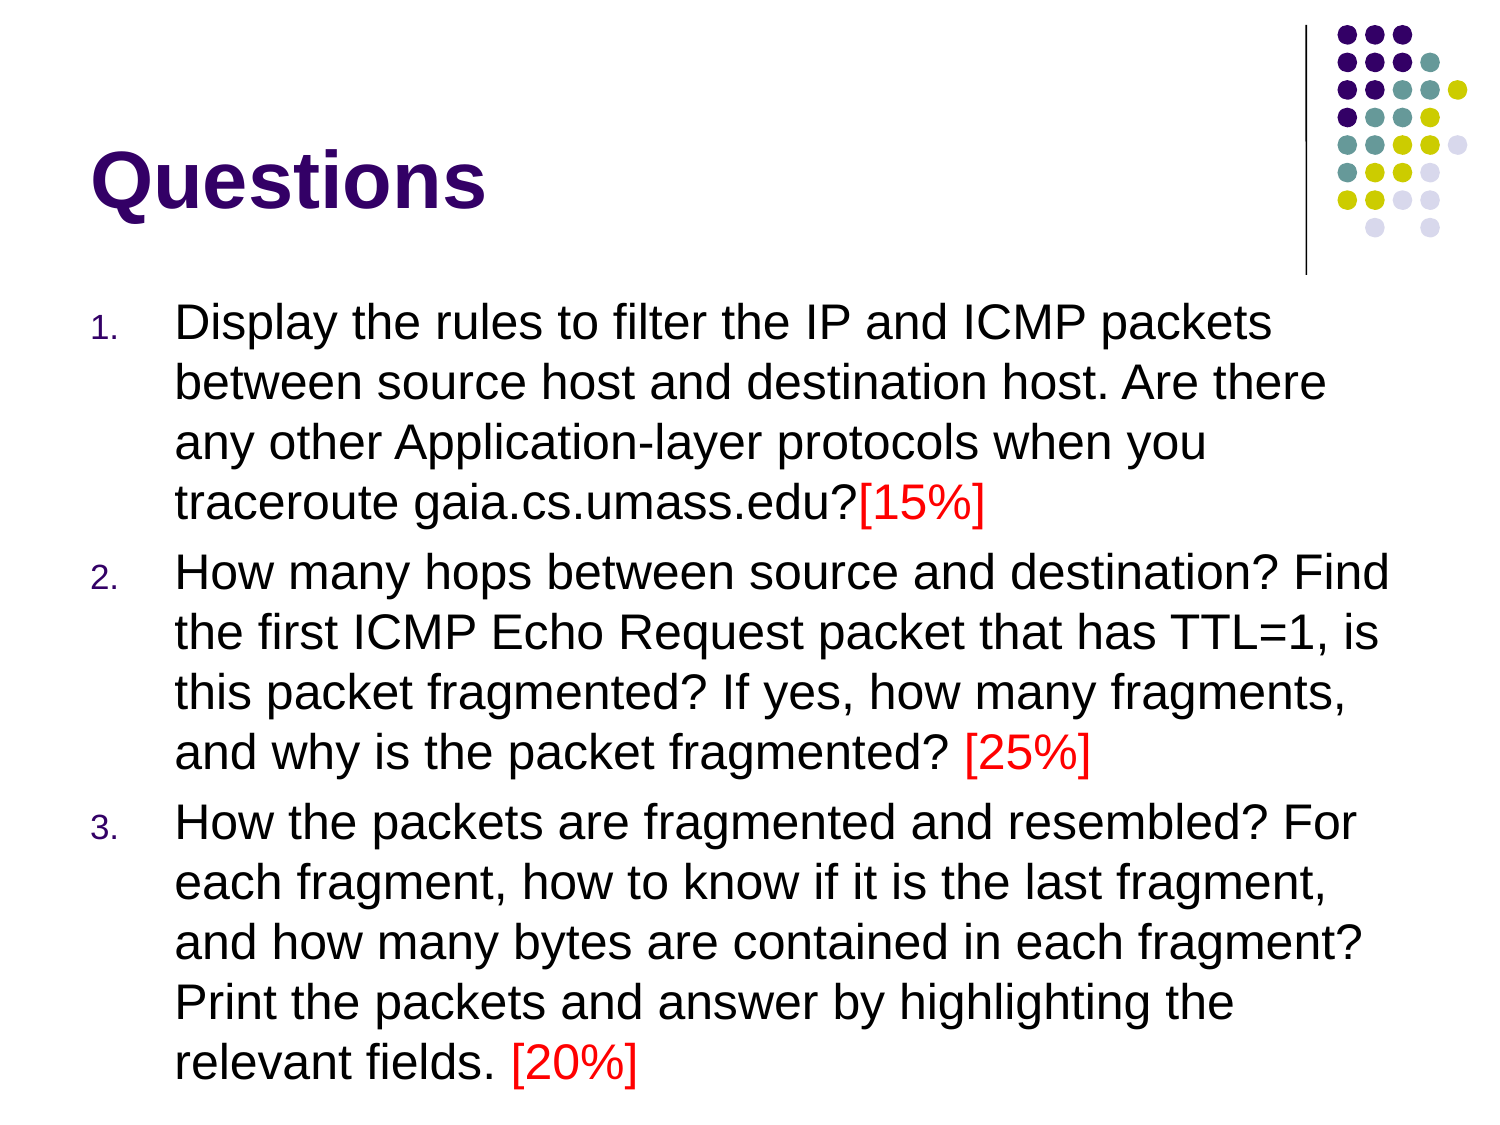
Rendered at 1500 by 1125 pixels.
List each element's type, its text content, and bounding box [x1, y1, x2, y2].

list Display the rules to filter the IP and ICMP packets between source host and destination host. Are there any other Application-layer protocols when you traceroute gaia.cs.umass.edu?[15%] How many hops between source and destination? Find the first ICMP Echo Request packet that has TTL=1, is this packet fragmented? If yes, how many fragments, and why is the packet fragmented? [25%] How the packets are fragmented and resembled? For each fragment, how to know if it is the last fragment, and how many bytes are contained in each fragment? Print the packets and answer by highlighting the relevant fields. [20%] [74, 281, 1426, 1006]
title Questions [74, 19, 1313, 233]
